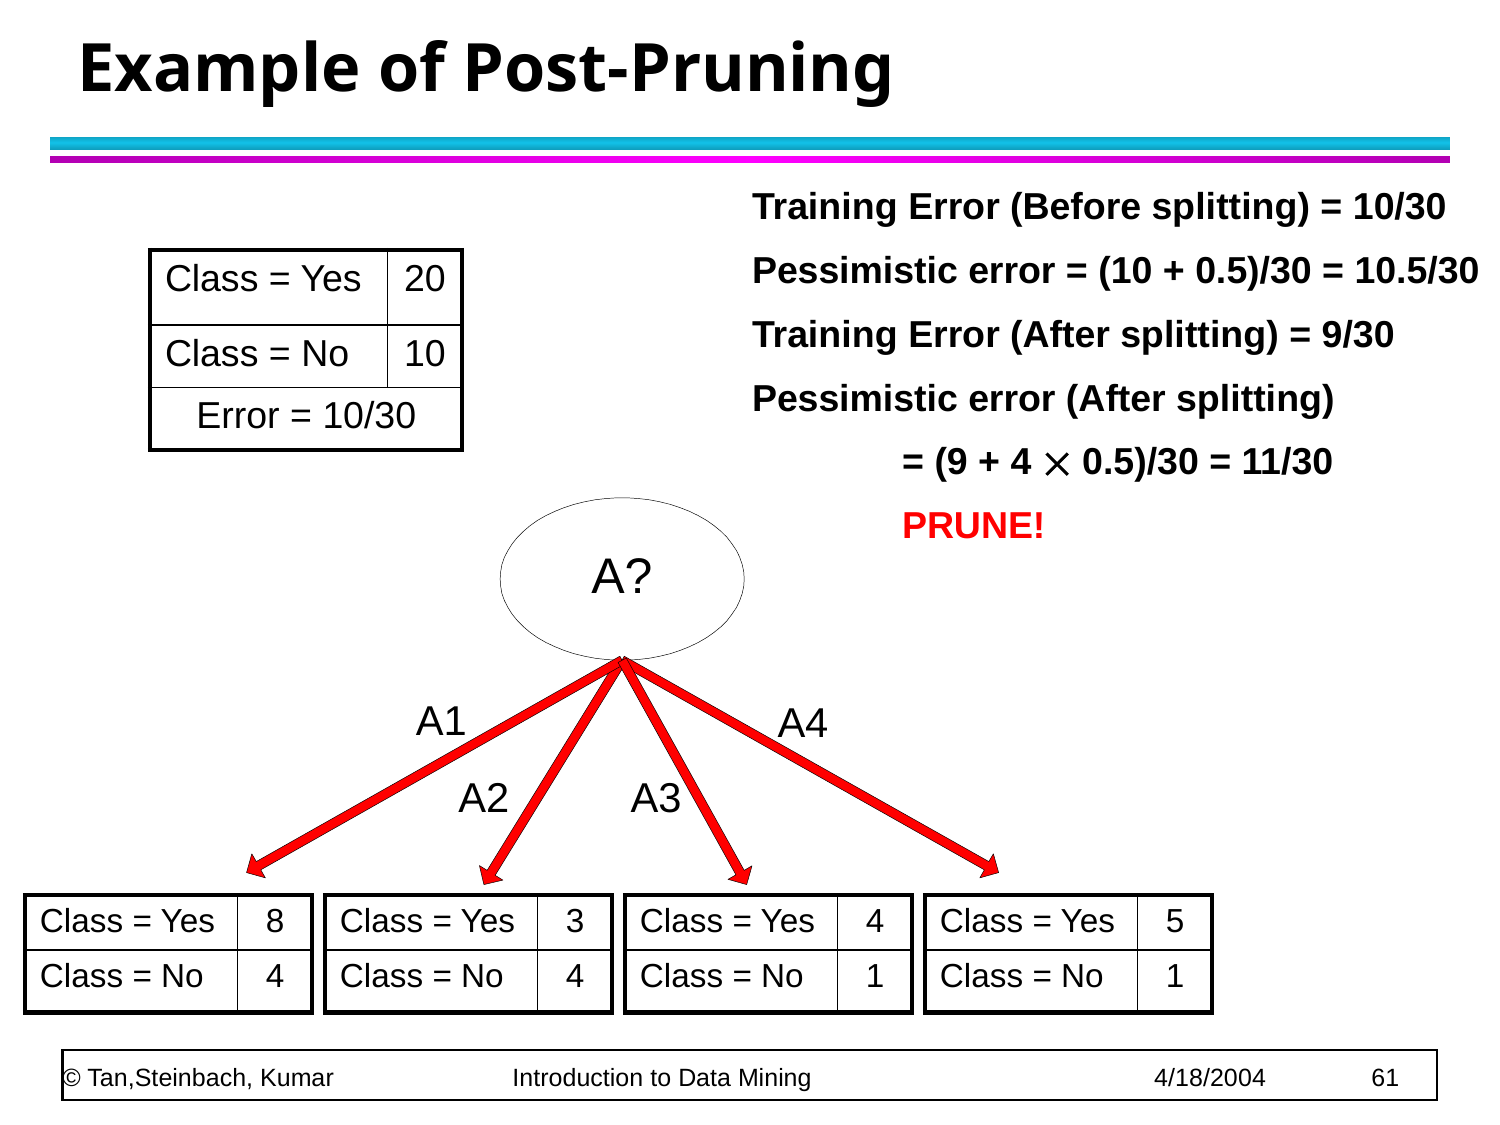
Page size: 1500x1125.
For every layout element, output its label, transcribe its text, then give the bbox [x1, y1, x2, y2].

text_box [237, 494, 1007, 888]
title Example of Post-Pruning [61, 24, 1422, 113]
table_header 8 [238, 897, 310, 949]
table_header 4 [838, 897, 910, 949]
table_cell Error = 10/30 [152, 388, 460, 448]
table_cell Class = No [627, 951, 837, 1010]
text_box Training Error (Before splitting) = 10/30 Pessimistic error = (10 + 0.5)/30 = 10.5/30 Training Error (After splitting) = 9/30 Pessimistic error (After splitting) = (9 + 4  0.5)/30 = 11/30 PRUNE! [737, 174, 1500, 554]
table_cell Class = No [152, 326, 387, 387]
table_cell Class = No [327, 951, 537, 1010]
table_cell 4 [238, 951, 310, 1010]
table_header 20 [388, 252, 460, 324]
table_header 5 [1138, 897, 1210, 949]
table_header Class = Yes [927, 897, 1137, 949]
table_cell Class = No [927, 951, 1137, 1010]
table_cell Class = No [27, 951, 237, 1010]
table_header Class = Yes [627, 897, 837, 949]
table_header Class = Yes [327, 897, 537, 949]
table_cell 10 [388, 326, 460, 387]
table_header Class = Yes [27, 897, 237, 949]
table_header 3 [538, 897, 610, 949]
table_cell 1 [838, 951, 910, 1010]
table_header Class = Yes [152, 252, 387, 324]
table_cell 4 [538, 951, 610, 1010]
table_cell 1 [1138, 951, 1210, 1010]
